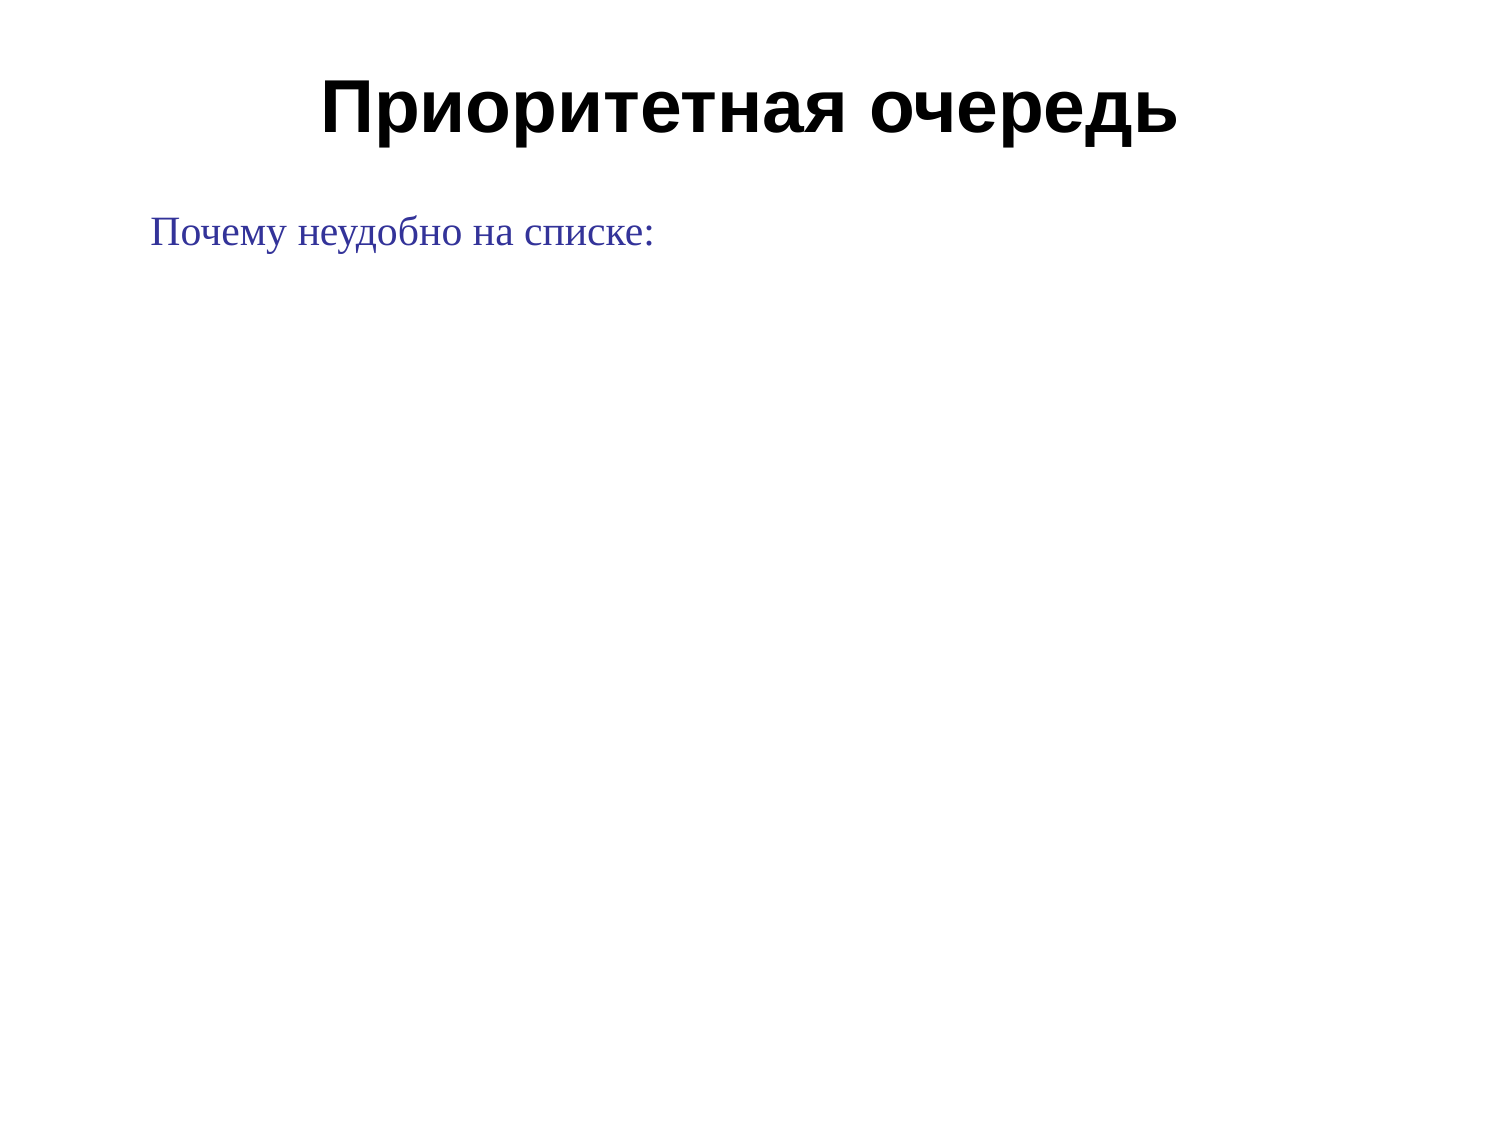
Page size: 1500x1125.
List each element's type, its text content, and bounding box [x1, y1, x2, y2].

text_box Почему неудобно на списке: [135, 196, 886, 262]
title Приоритетная очередь [112, 8, 1388, 197]
